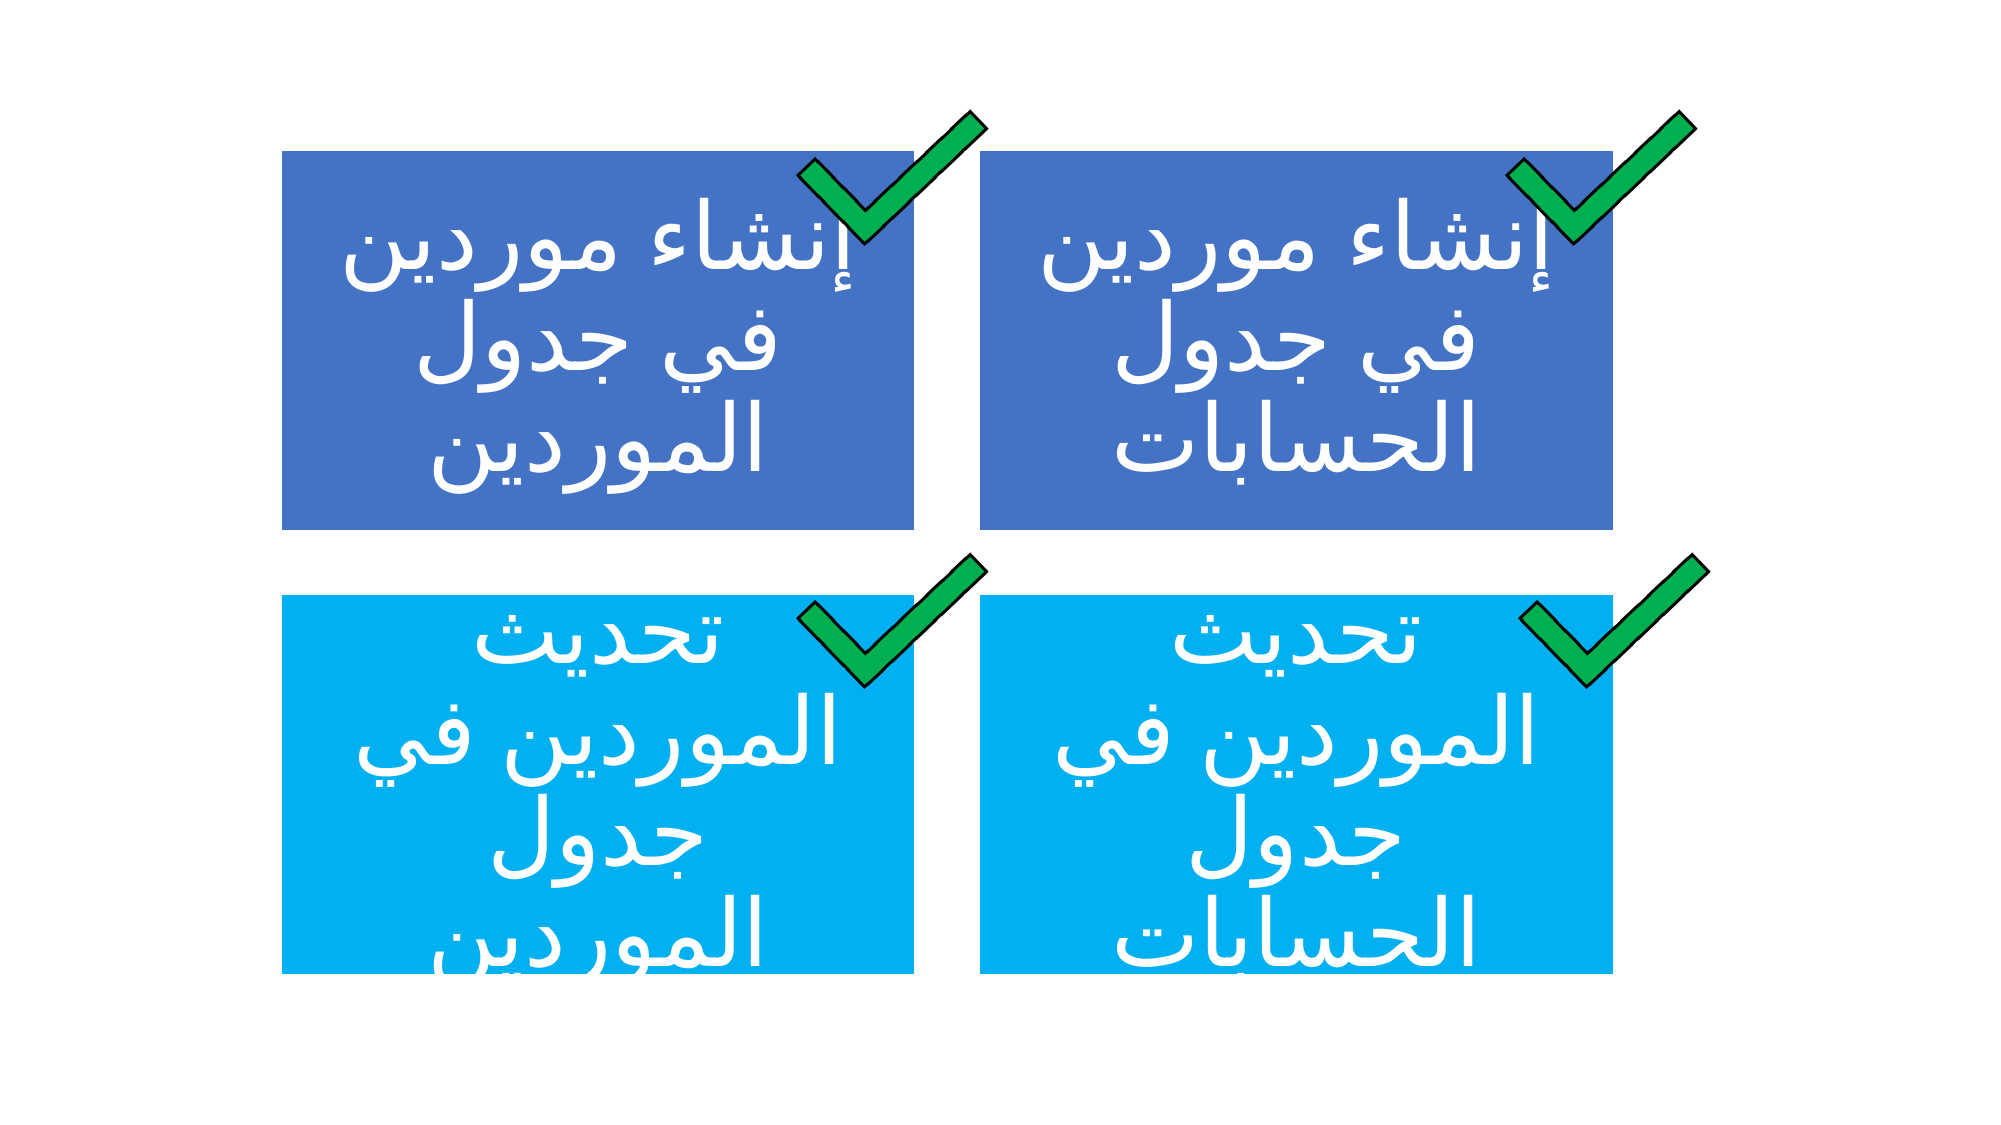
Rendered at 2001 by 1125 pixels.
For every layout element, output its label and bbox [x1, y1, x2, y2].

text_box [280, 79, 1712, 1007]
